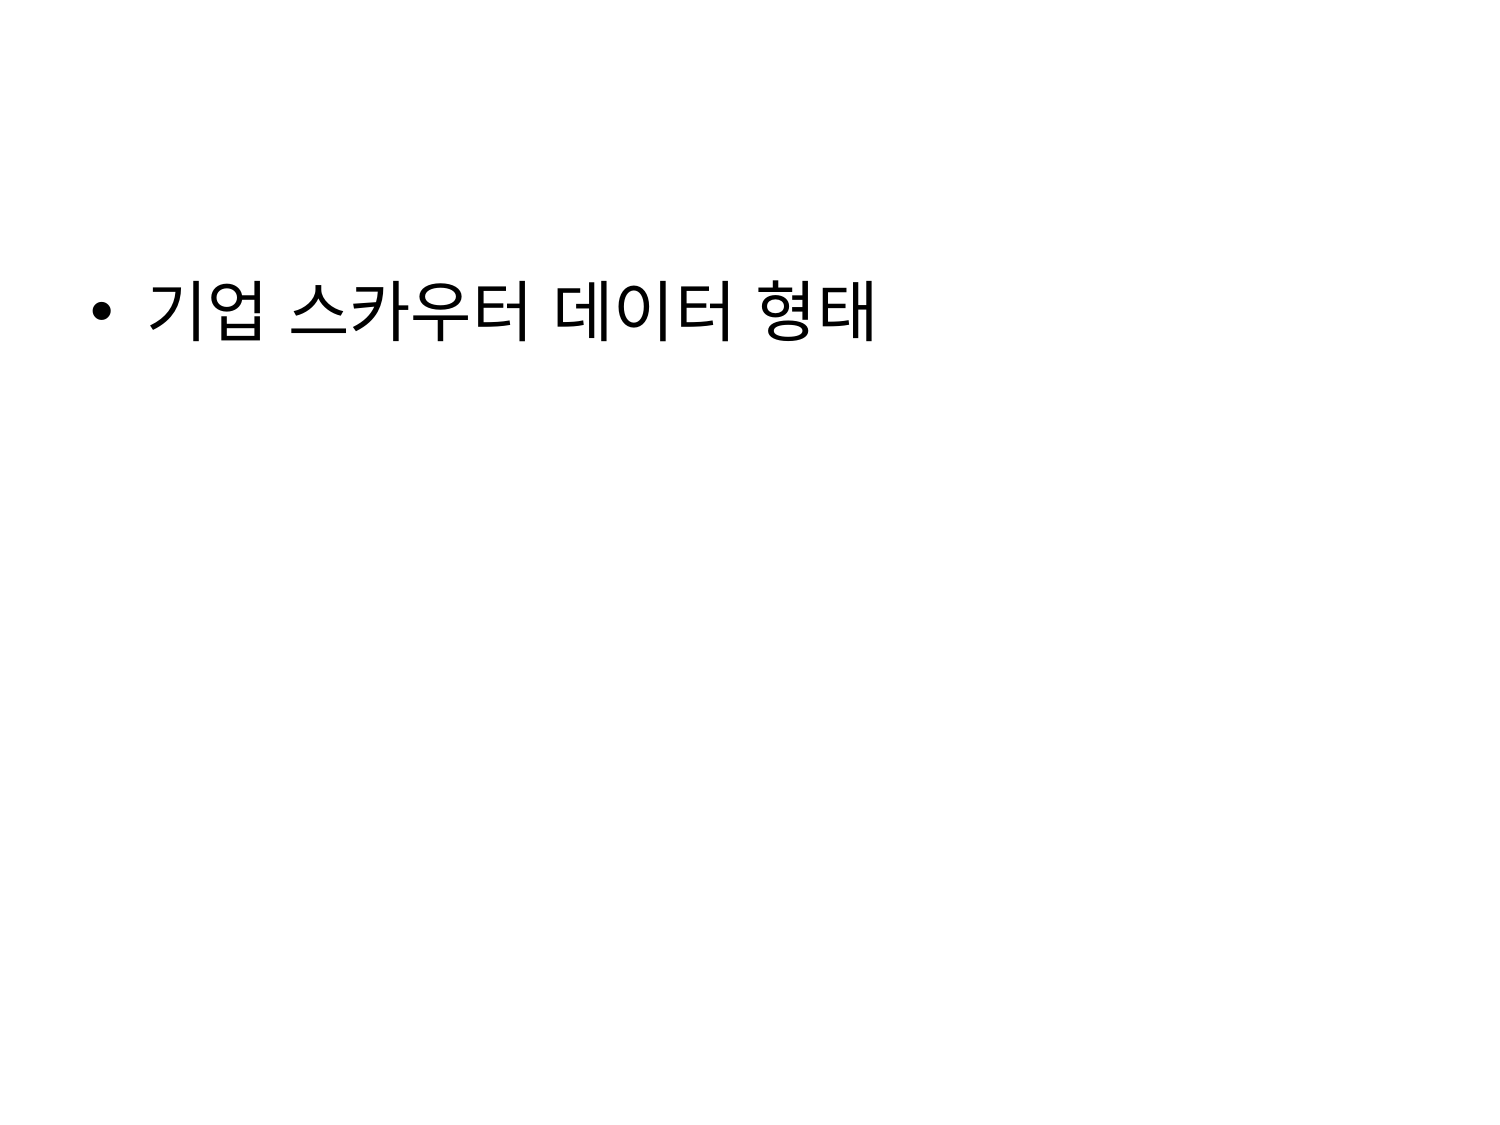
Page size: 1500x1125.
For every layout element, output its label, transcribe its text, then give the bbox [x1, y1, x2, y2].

list 기업 스카우터 데이터 형태 [75, 262, 1425, 1005]
